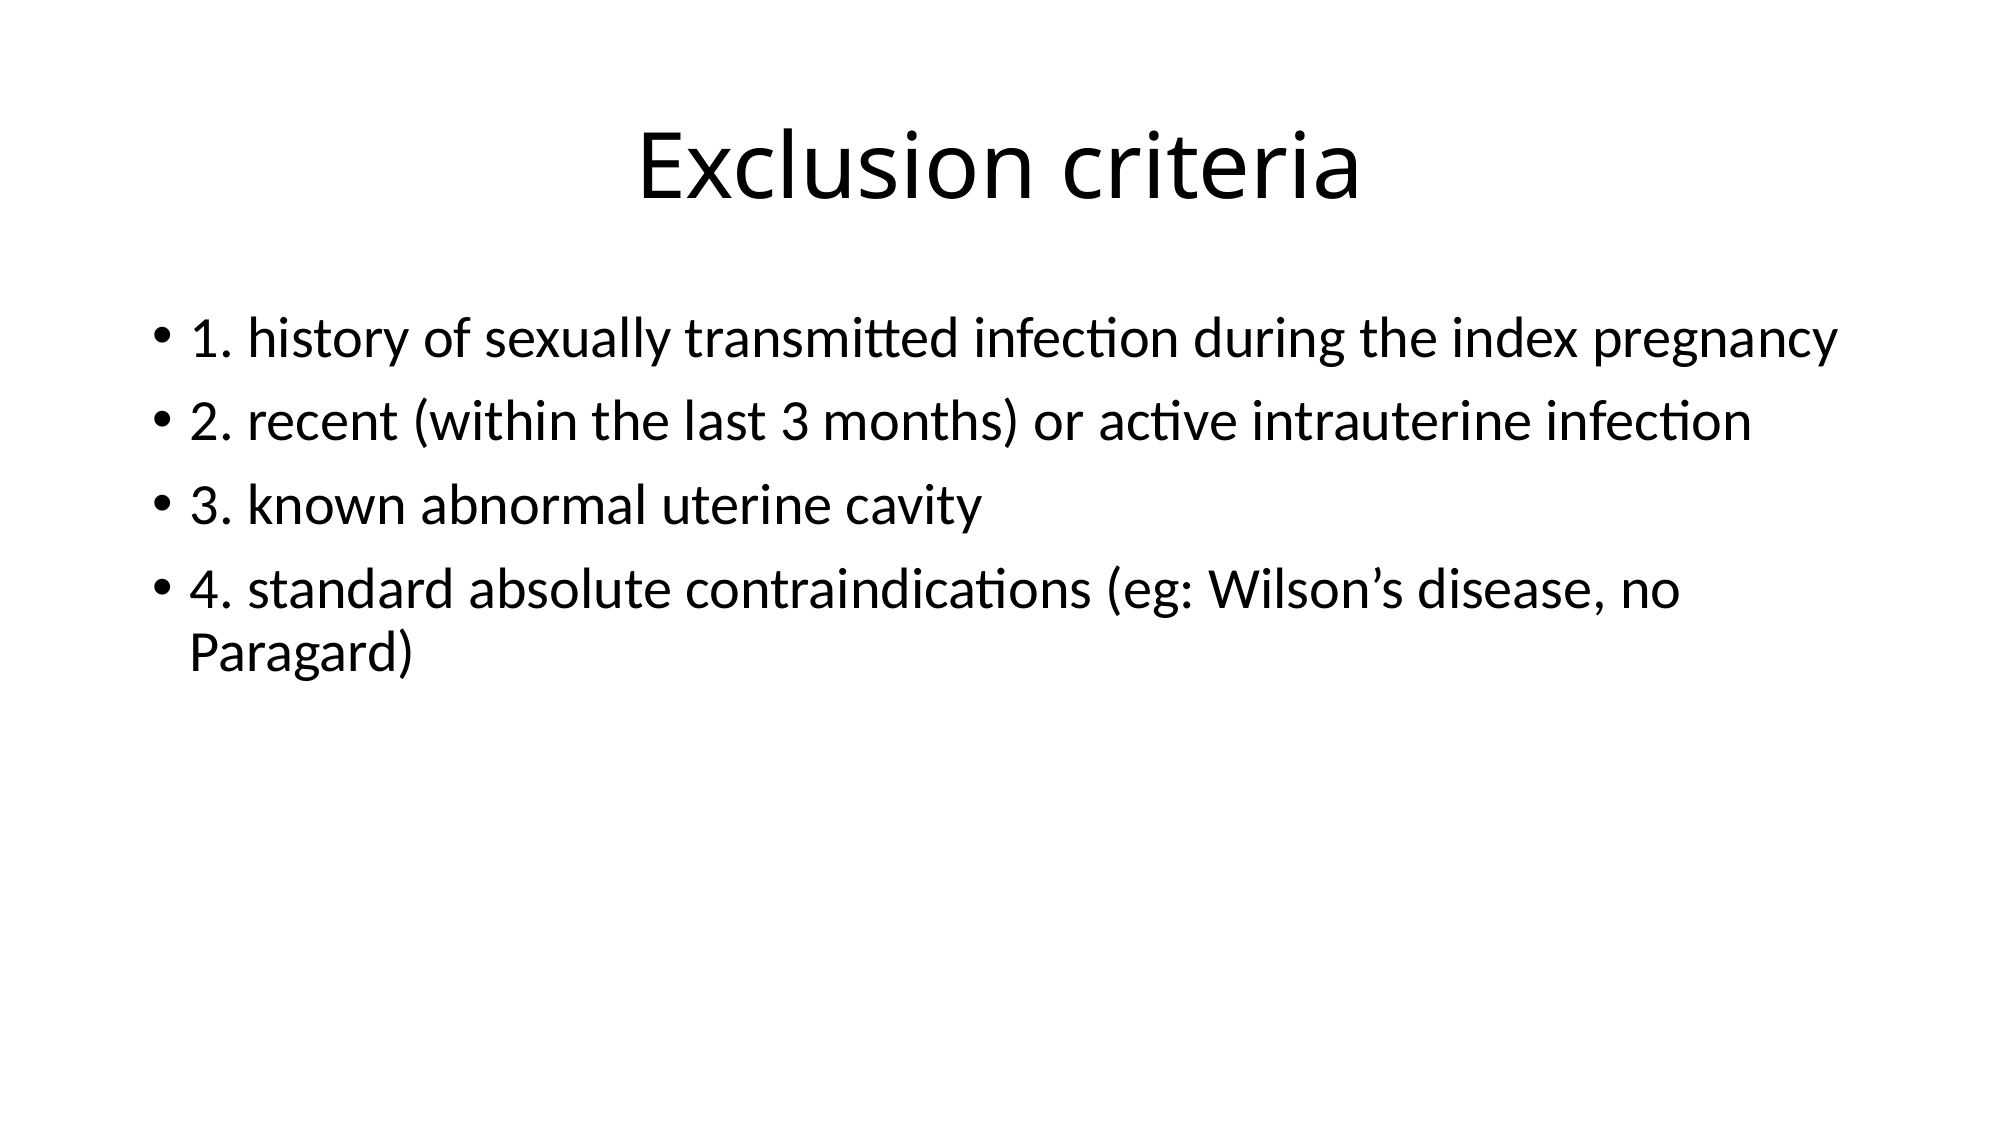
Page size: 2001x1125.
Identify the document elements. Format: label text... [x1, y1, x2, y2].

list 1. history of sexually transmitted infection during the index pregnancy 2. recent (within the last 3 months) or active intrauterine infection 3. known abnormal uterine cavity 4. standard absolute contraindications (eg: Wilson’s disease, no Paragard) [137, 299, 1863, 1014]
title Exclusion criteria [137, 59, 1863, 278]
